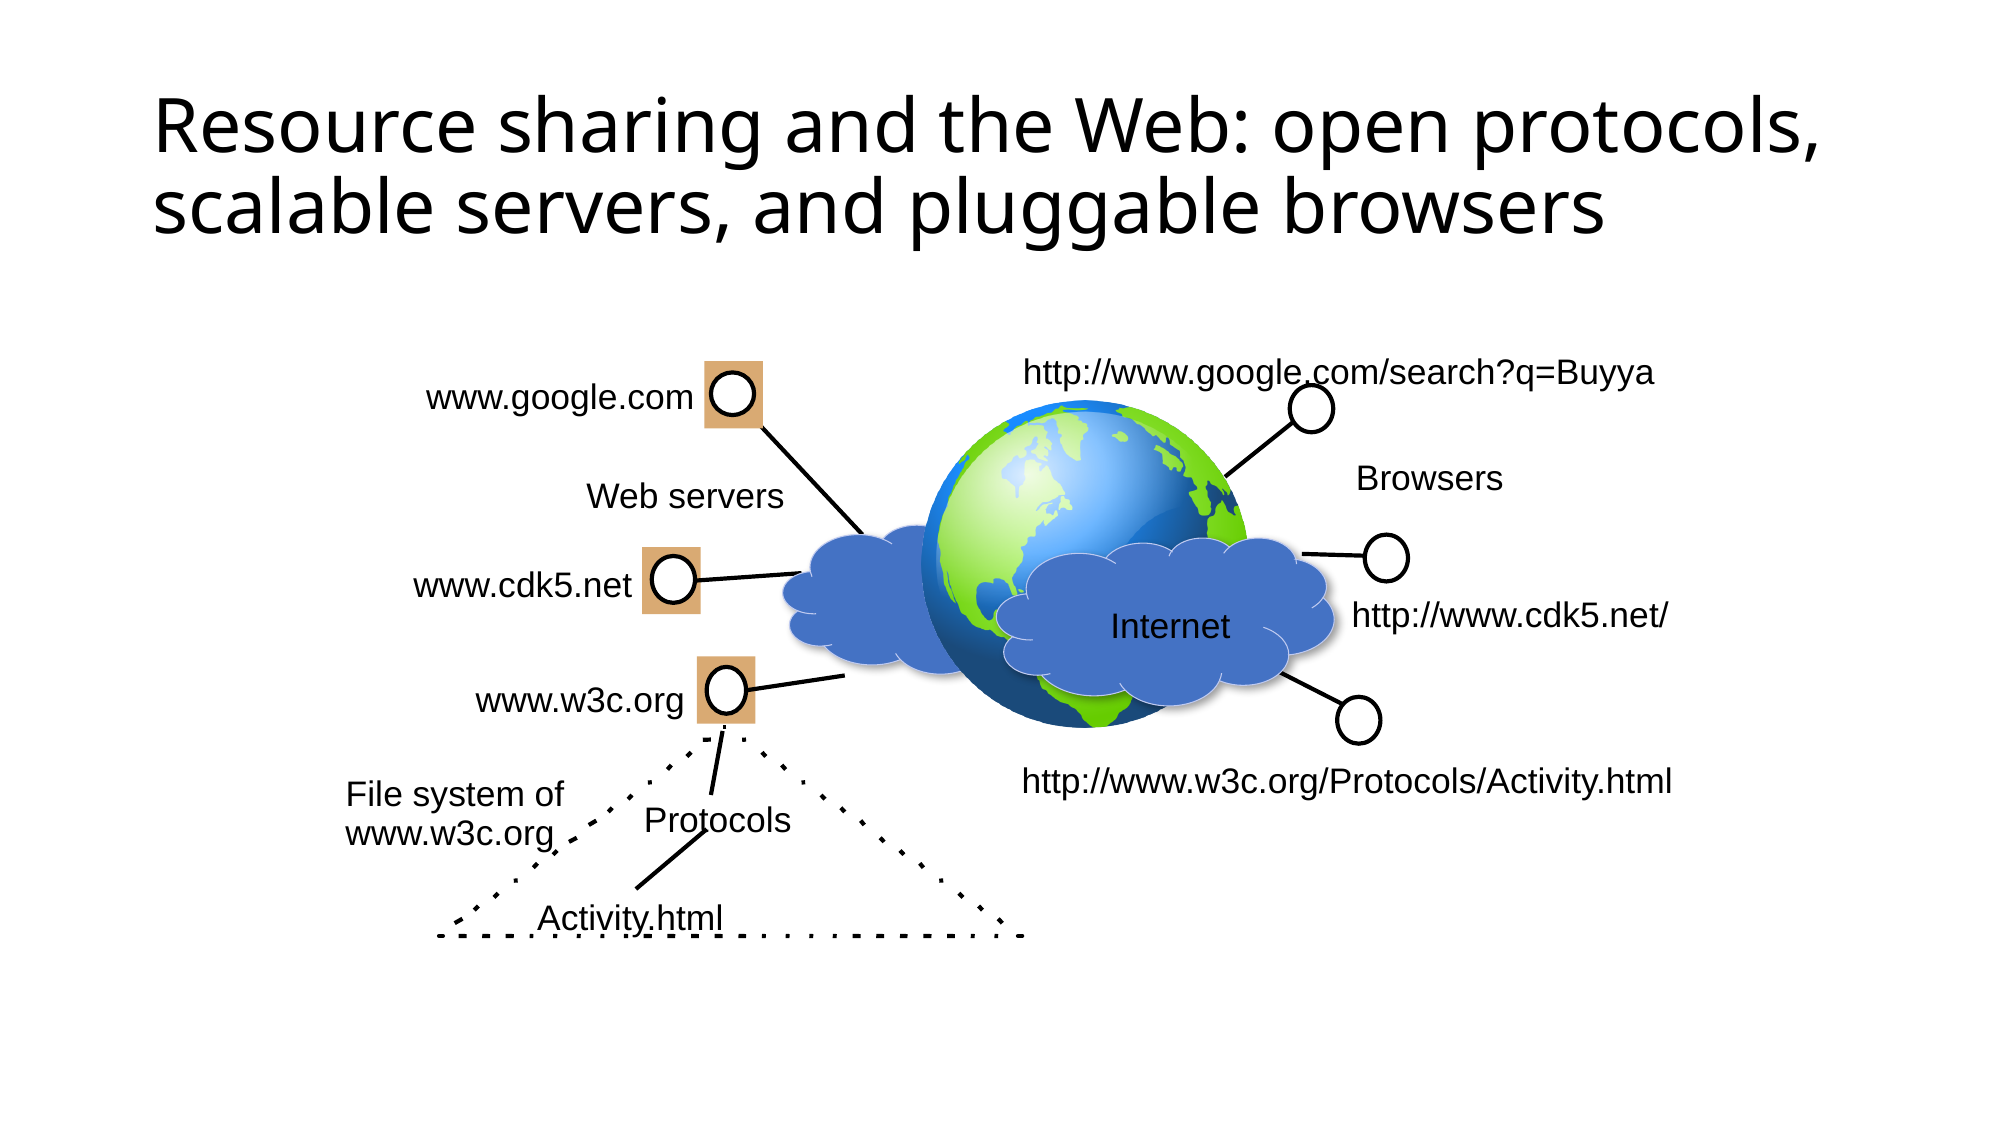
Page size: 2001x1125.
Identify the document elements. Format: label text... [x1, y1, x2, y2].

text_box Protocols [643, 796, 792, 840]
text_box [642, 547, 701, 615]
text_box www.google.com [426, 374, 695, 417]
text_box [706, 666, 747, 714]
text_box http://www.w3c.org/Protocols/Activity.html [1021, 758, 1674, 802]
text_box [651, 555, 696, 603]
text_box [696, 656, 756, 724]
title Resource sharing and the Web: open protocols, scalable servers, and pluggable browsers [137, 59, 1863, 278]
text_box [782, 525, 921, 672]
text_box http://www.cdk5.net/ [1351, 592, 1669, 635]
text_box [1289, 385, 1334, 433]
text_box File system of [345, 771, 565, 814]
text_box http://www.google.com/search?q=Buyya [1022, 348, 1656, 392]
text_box [1364, 534, 1408, 582]
text_box [704, 361, 763, 429]
text_box Activity.html [537, 894, 724, 938]
text_box www.cdk5.net [413, 562, 633, 605]
text_box [710, 372, 755, 416]
text_box Web servers [586, 472, 785, 516]
text_box Browsers [1355, 455, 1505, 499]
text_box www.w3c.org [475, 677, 685, 720]
picture [921, 400, 1249, 728]
text_box [1337, 696, 1381, 744]
text_box www.w3c.org [345, 809, 555, 853]
text_box [1249, 538, 1335, 686]
